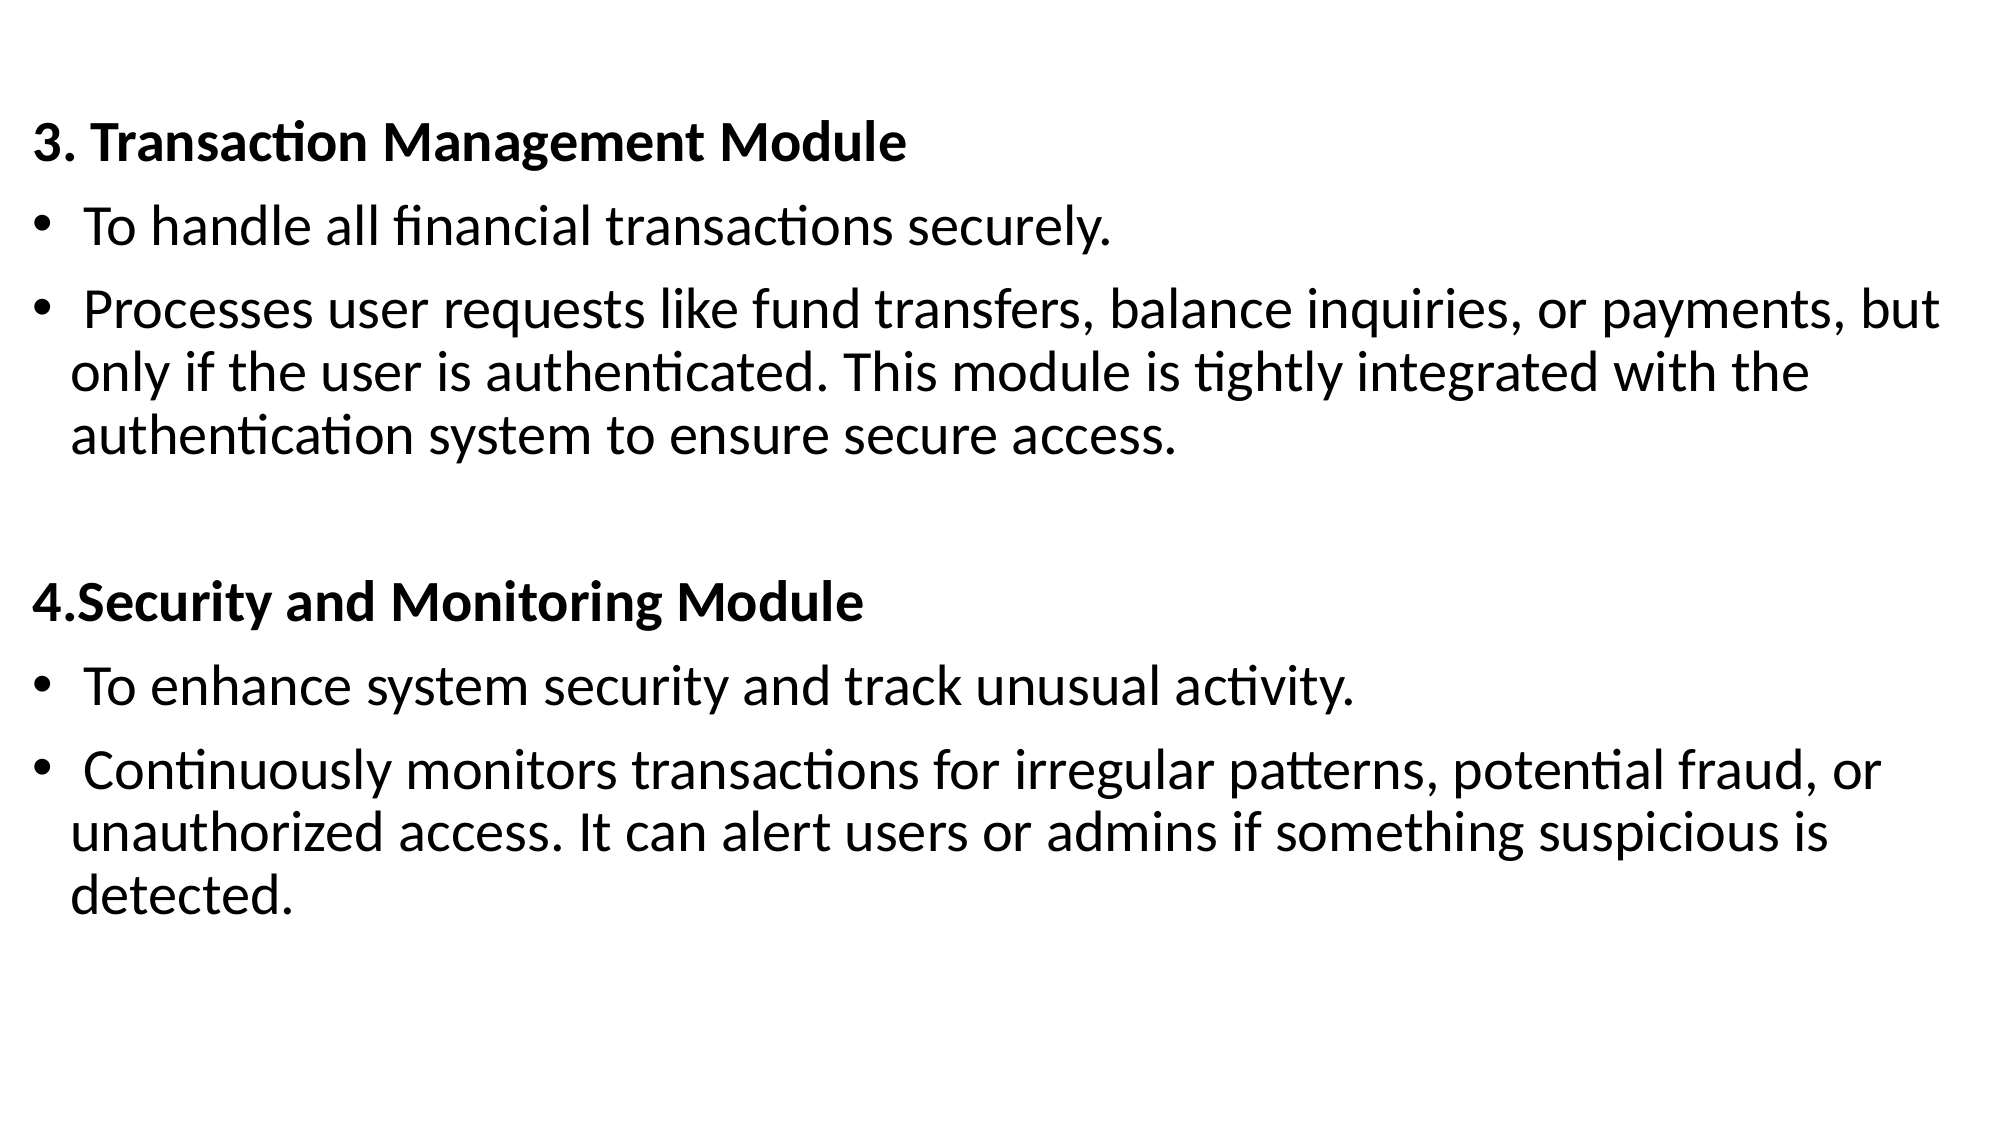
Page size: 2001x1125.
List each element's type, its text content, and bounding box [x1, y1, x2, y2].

list 3. Transaction Management Module To handle all financial transactions securely. Processes user requests like fund transfers, balance inquiries, or payments, but only if the user is authenticated. This module is tightly integrated with the authentication system to ensure secure access. 4.Security and Monitoring Module To enhance system security and track unusual activity. Continuously monitors transactions for irregular patterns, potential fraud, or unauthorized access. It can alert users or admins if something suspicious is detected. [17, 12, 1983, 1113]
